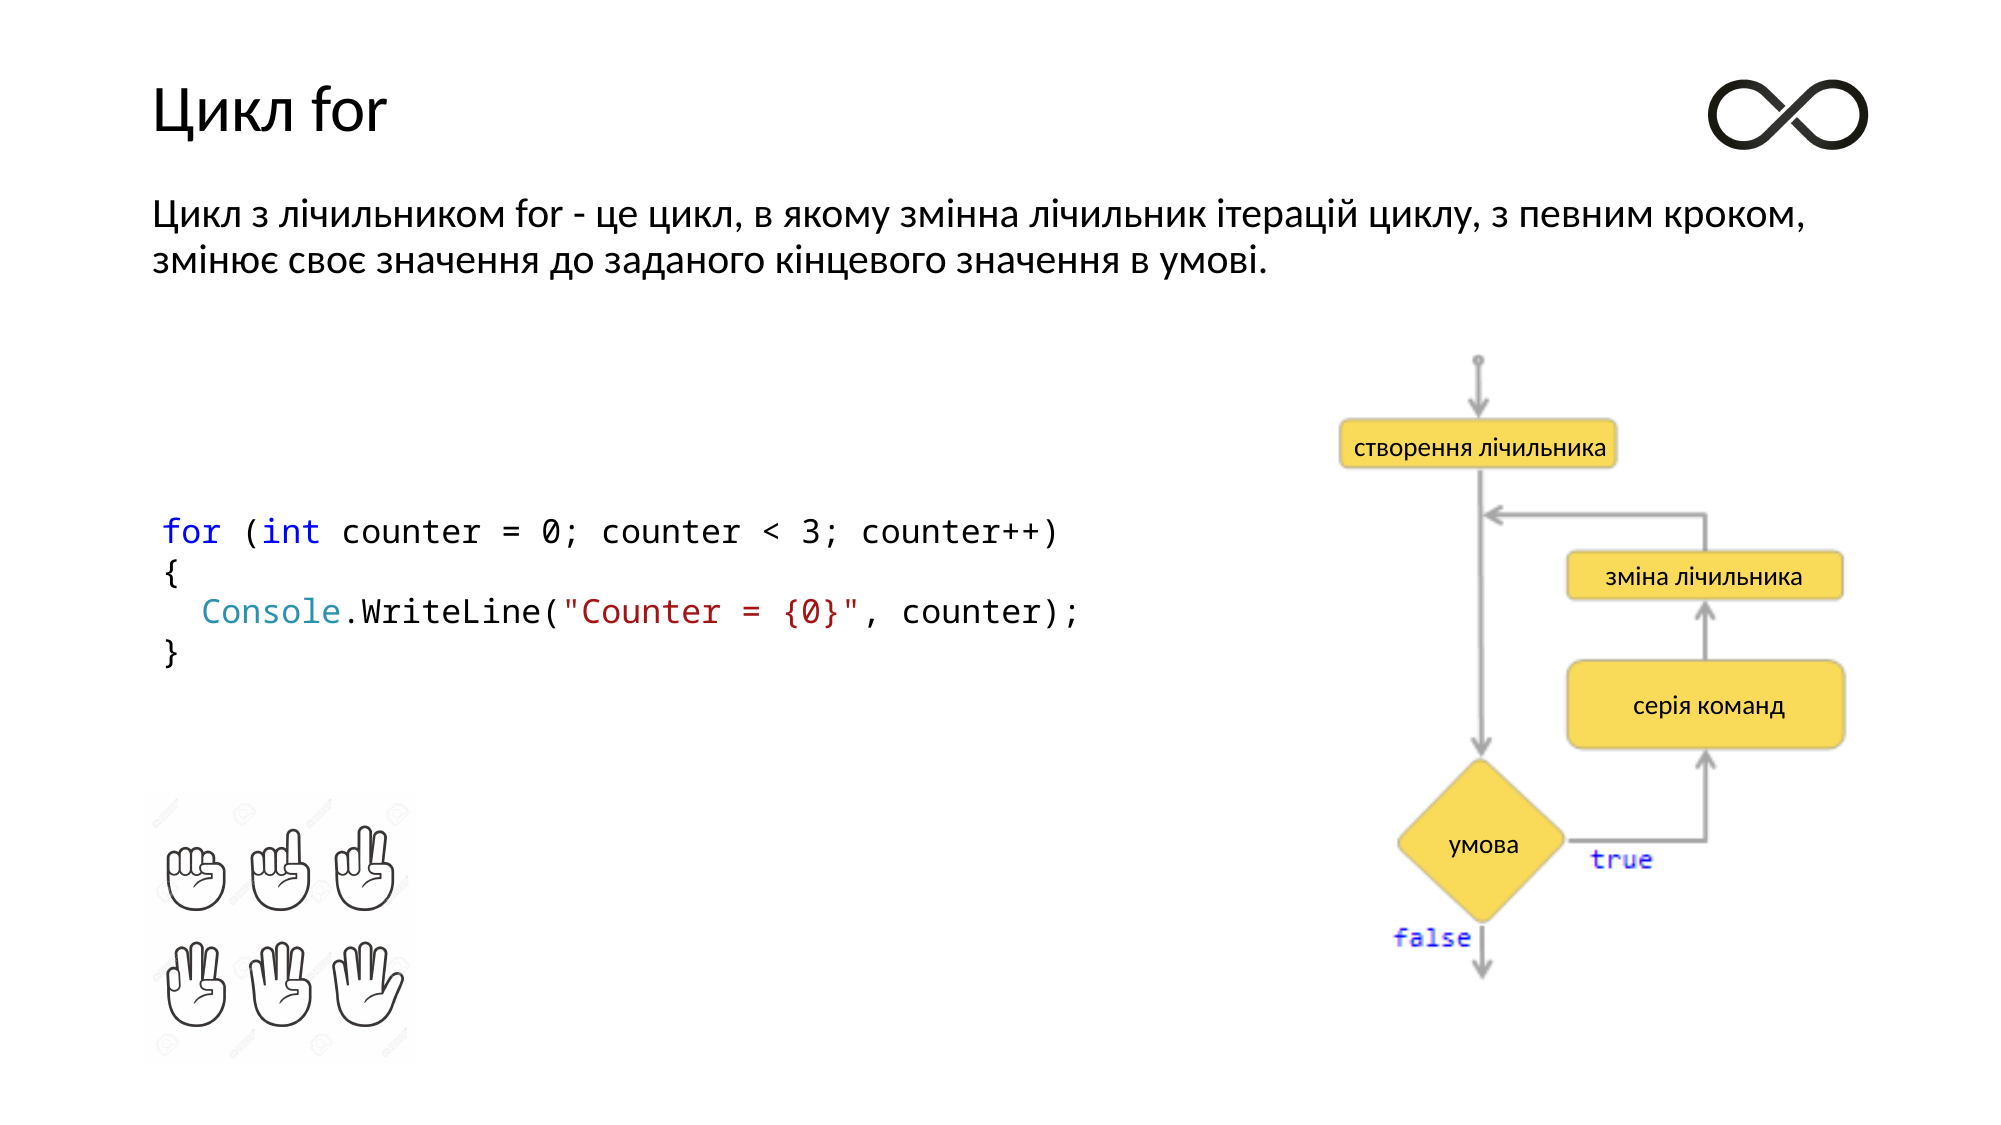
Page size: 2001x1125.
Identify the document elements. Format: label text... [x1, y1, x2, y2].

text_box for (int counter = 0; counter < 3; counter++) { Console.WriteLine("Counter = {0}", counter); } [146, 503, 1226, 678]
picture [1316, 354, 1882, 984]
list Цикл з лічильником for - це цикл, в якому змінна лічильник ітерацій циклу, з певним кроком, змінює своє значення до заданого кінцевого значення в умові. [137, 184, 1863, 916]
picture [1671, 66, 1903, 166]
title Цикл for [137, 59, 1863, 161]
picture [145, 792, 417, 1064]
